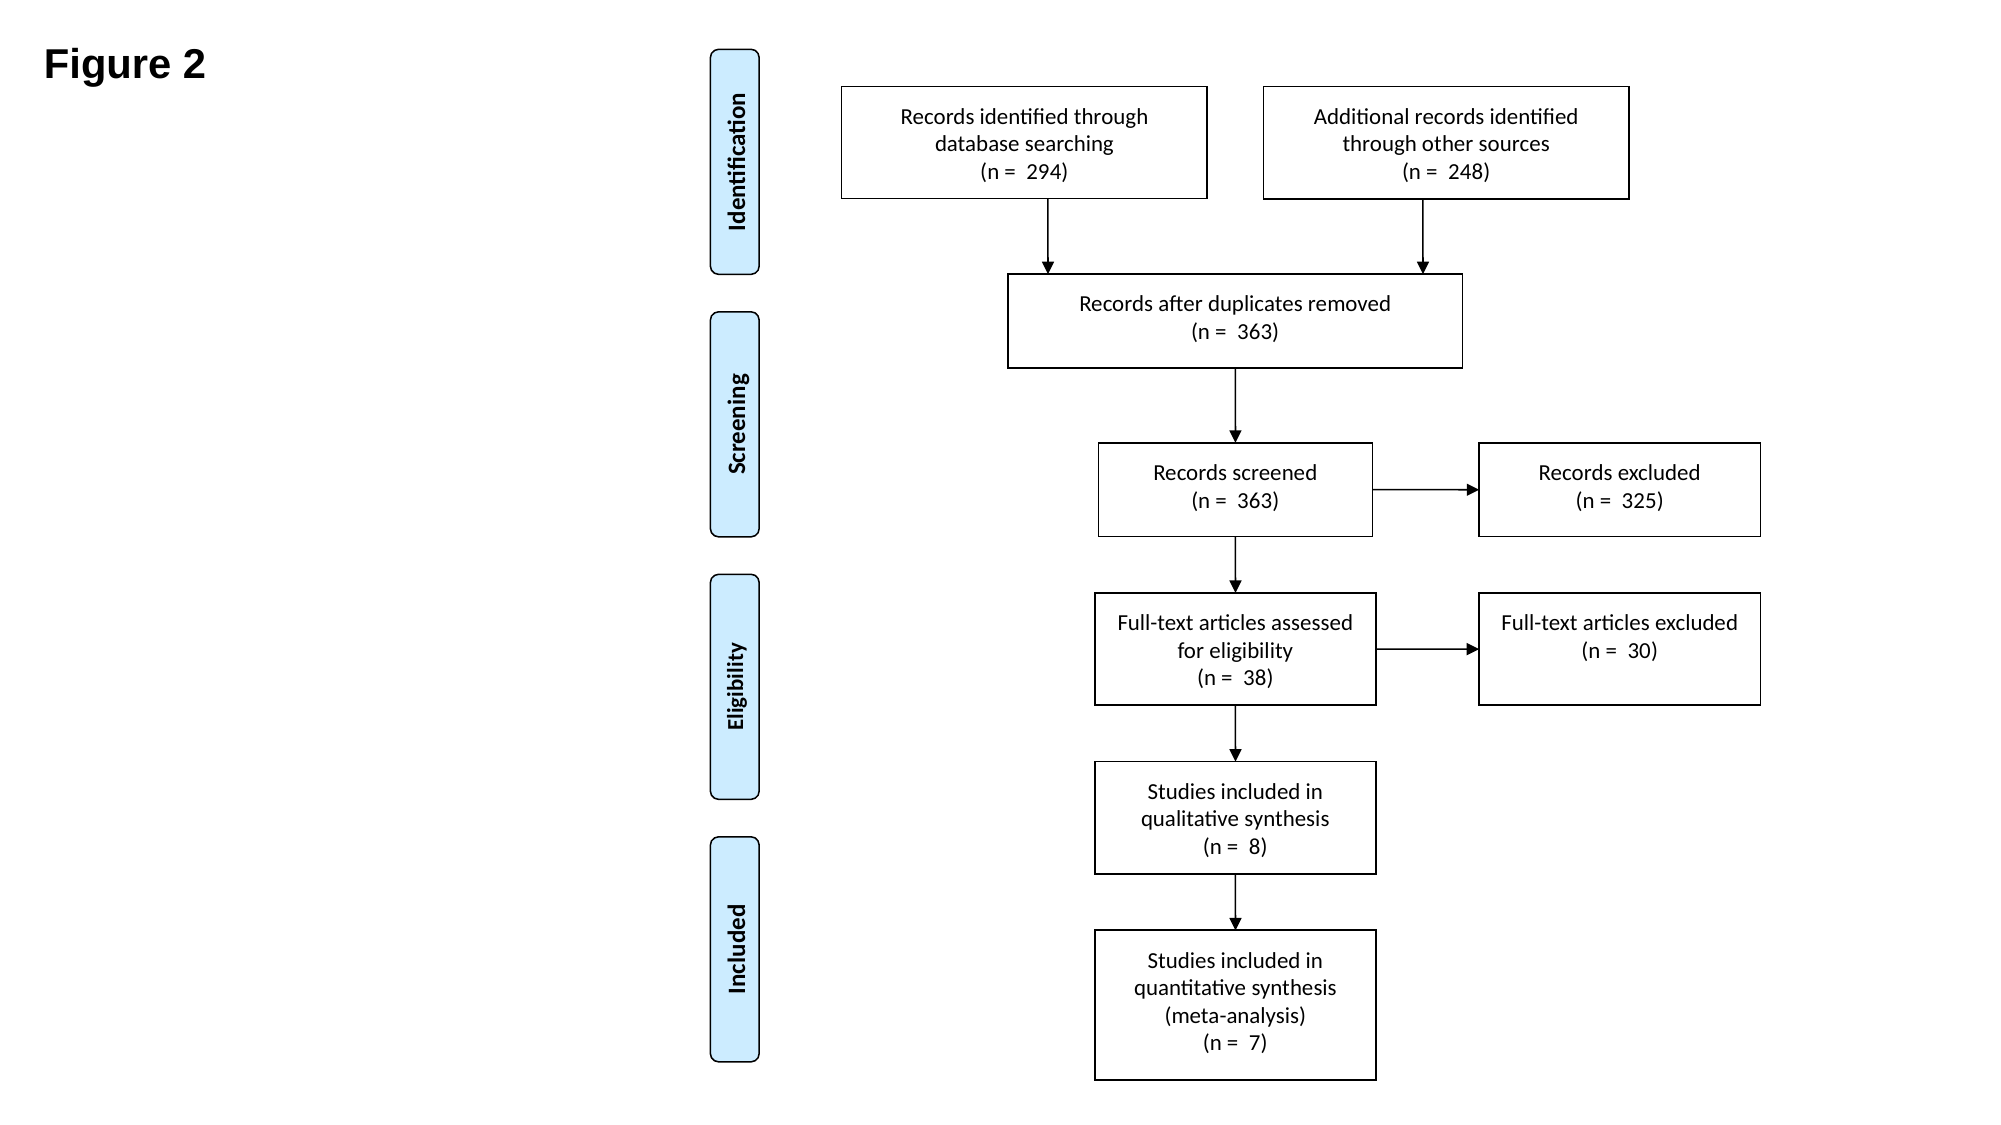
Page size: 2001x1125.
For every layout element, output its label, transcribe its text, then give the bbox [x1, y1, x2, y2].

text_box [1229, 874, 1242, 931]
text_box Screening [710, 311, 760, 537]
text_box Full-text articles assessed for eligibility (n = 38) [1094, 592, 1377, 706]
text_box Records identified through database searching (n = 294) [841, 86, 1208, 199]
text_box Records screened (n = 363) [1098, 442, 1373, 537]
text_box [1229, 705, 1242, 762]
text_box Identification [710, 49, 760, 275]
text_box Studies included in quantitative synthesis (meta-analysis) (n = 7) [1094, 930, 1377, 1081]
text_box [1375, 642, 1480, 656]
text_box Included [710, 836, 760, 1062]
text_box Full-text articles excluded (n = 30) [1479, 592, 1761, 706]
text_box [1229, 367, 1242, 443]
text_box Figure 2 [29, 29, 266, 95]
text_box Eligibility [710, 574, 760, 800]
text_box [1416, 200, 1430, 274]
text_box [1372, 483, 1480, 496]
text_box Additional records identified through other sources (n = 248) [1263, 86, 1630, 200]
text_box Studies included in qualitative synthesis (n = 8) [1094, 761, 1377, 875]
text_box Records excluded (n = 325) [1479, 442, 1761, 537]
text_box [1041, 199, 1055, 274]
text_box Records after duplicates removed (n = 363) [1008, 274, 1463, 368]
text_box [1229, 536, 1242, 593]
